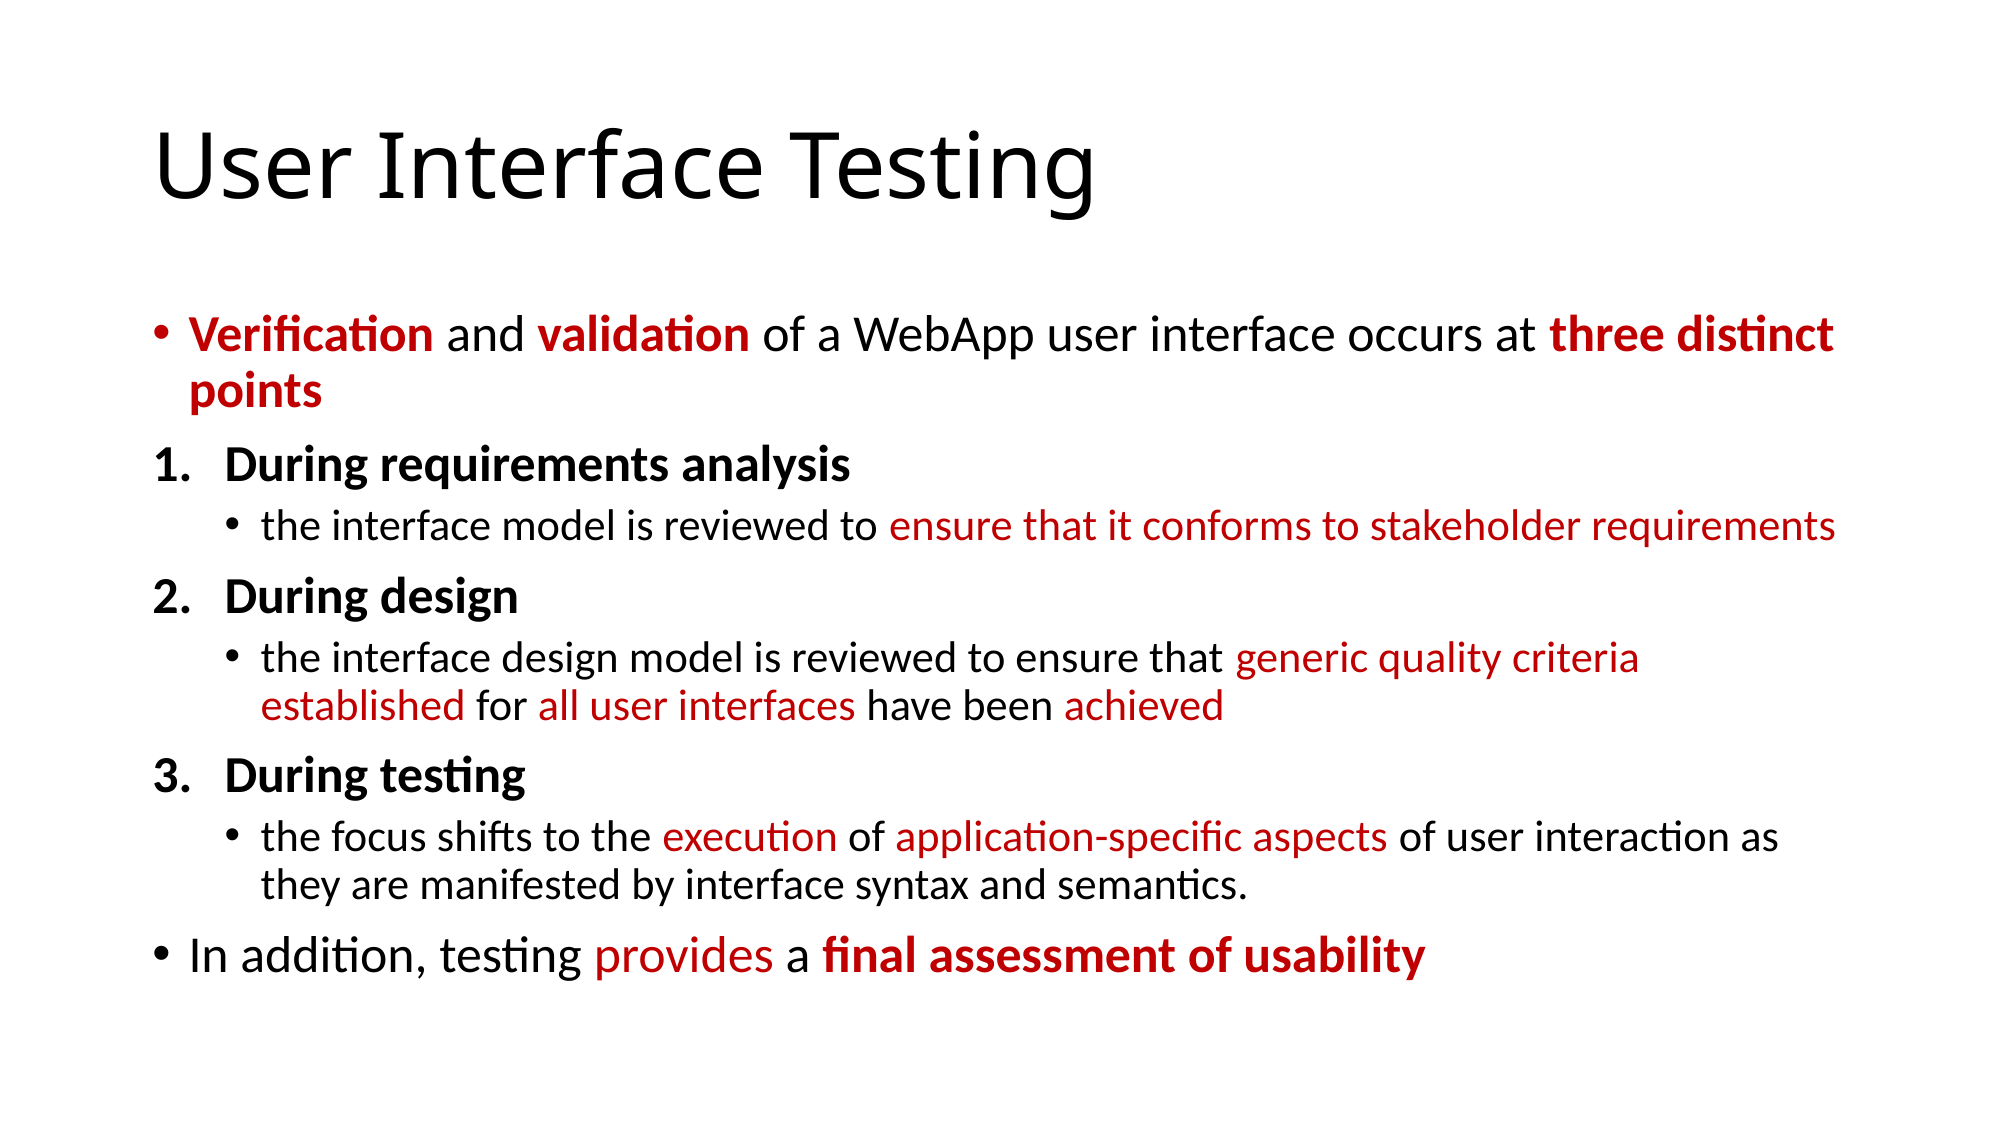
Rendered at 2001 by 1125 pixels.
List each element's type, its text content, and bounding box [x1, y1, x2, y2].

list Verification and validation of a WebApp user interface occurs at three distinct points During requirements analysis the interface model is reviewed to ensure that it conforms to stakeholder requirements During design the interface design model is reviewed to ensure that generic quality criteria established for all user interfaces have been achieved During testing the focus shifts to the execution of application-specific aspects of user interaction as they are manifested by interface syntax and semantics. In addition, testing provides a final assessment of usability [137, 299, 1863, 1014]
title User Interface Testing [137, 59, 1863, 278]
